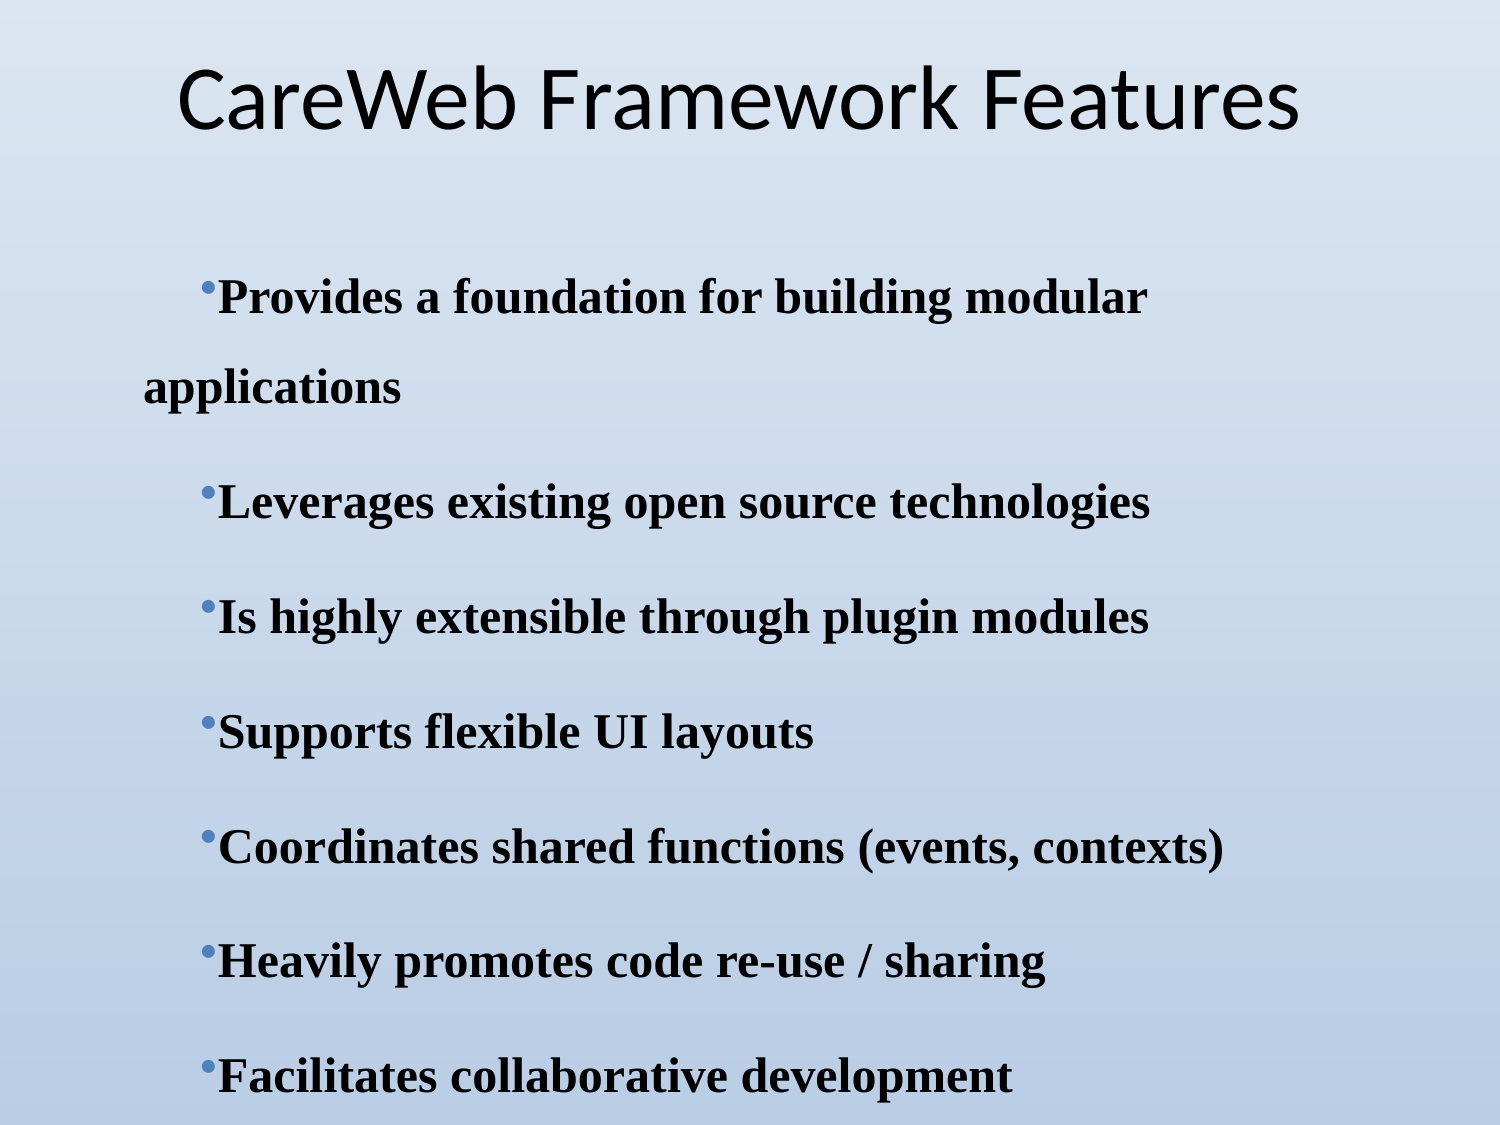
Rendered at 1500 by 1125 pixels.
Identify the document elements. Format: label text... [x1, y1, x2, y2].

text_box CareWeb Framework Features [133, 31, 1347, 157]
text_box Provides a foundation for building modular applications Leverages existing open source technologies Is highly extensible through plugin modules Supports flexible UI layouts Coordinates shared functions (events, contexts) Heavily promotes code re-use / sharing Facilitates collaborative development [92, 225, 1411, 1111]
